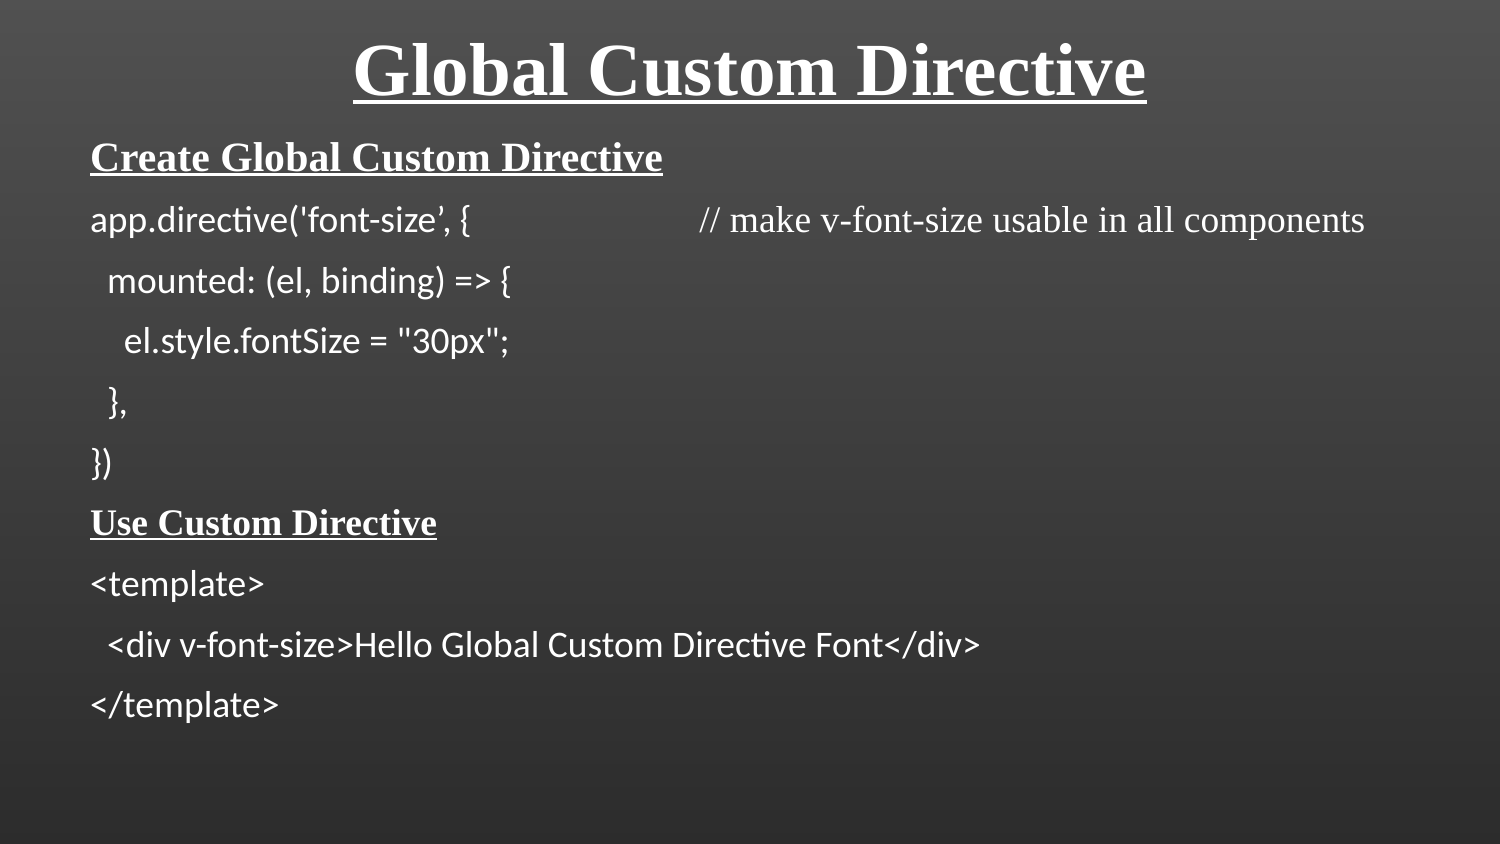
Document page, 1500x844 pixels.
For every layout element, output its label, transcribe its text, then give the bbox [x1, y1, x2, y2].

text_box Global Custom Directive [74, 9, 1425, 122]
list Create Global Custom Directive app.directive('font-size’, { // make v-font-size usable in all components mounted: (el, binding) => { el.style.fontSize = "30px"; }, }) Use Custom Directive <template> <div v-font-size>Hello Global Custom Directive Font</div> </template> [75, 122, 1425, 822]
